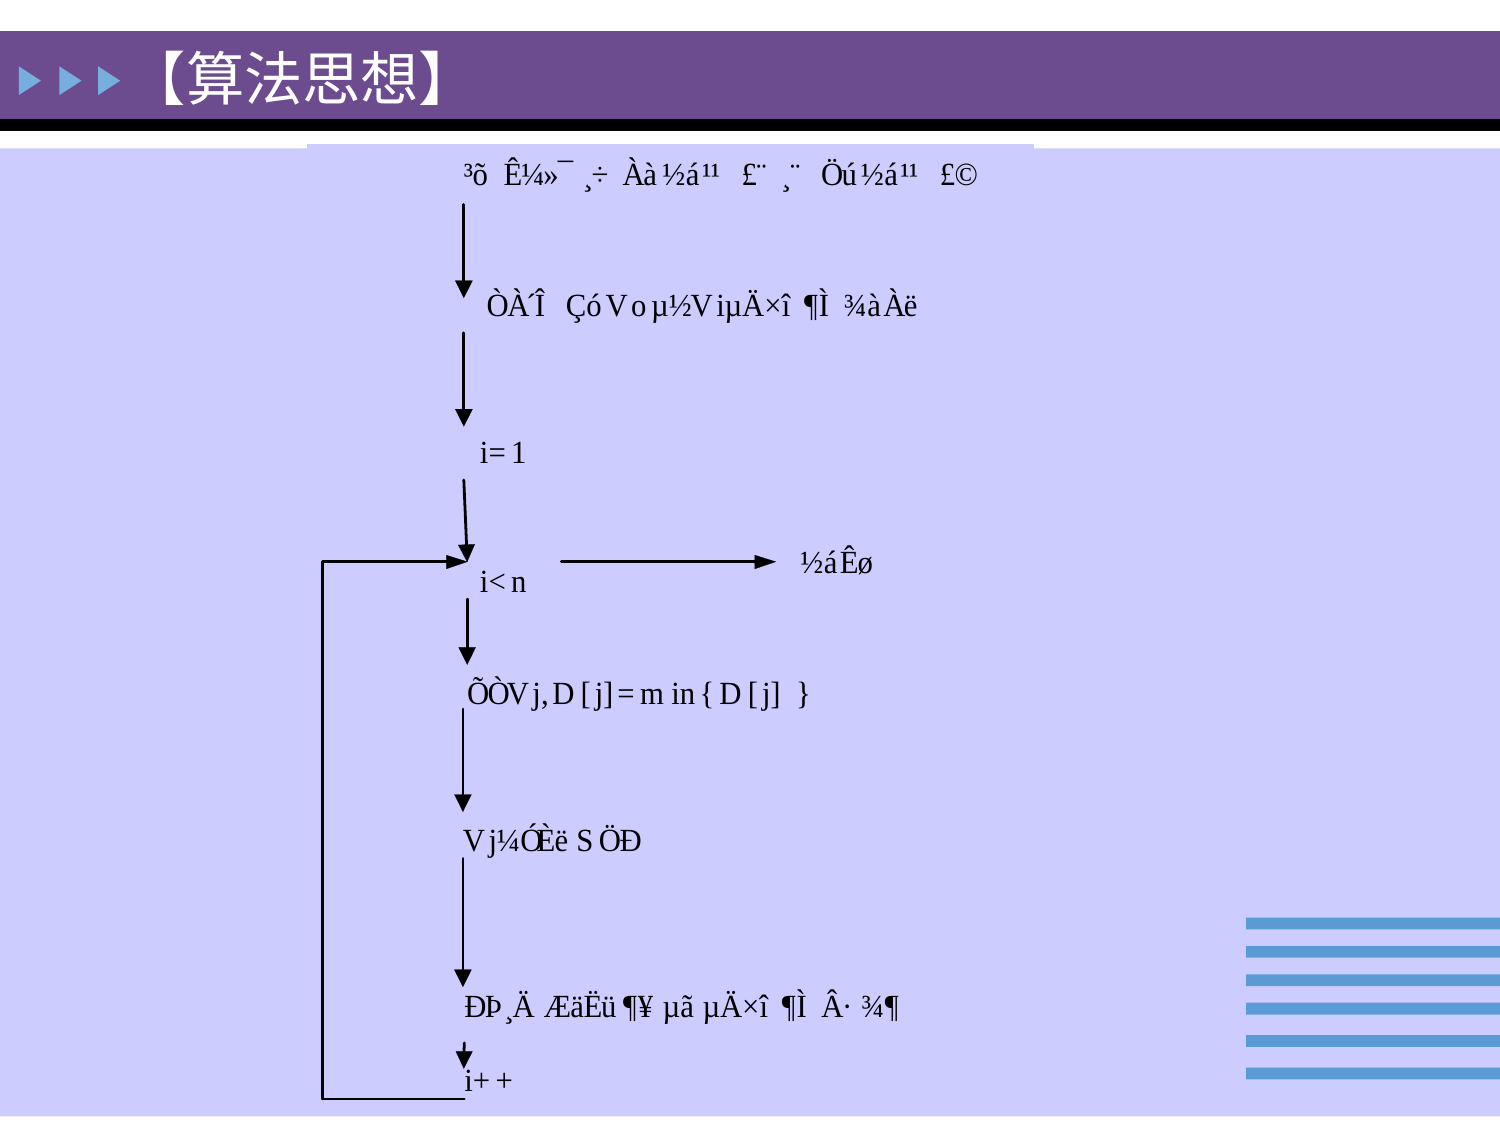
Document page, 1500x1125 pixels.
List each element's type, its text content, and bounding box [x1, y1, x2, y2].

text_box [1246, 917, 1500, 1080]
text_box 【算法思想】 [112, 27, 733, 128]
text_box [0, 148, 1500, 1117]
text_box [306, 143, 1034, 1112]
